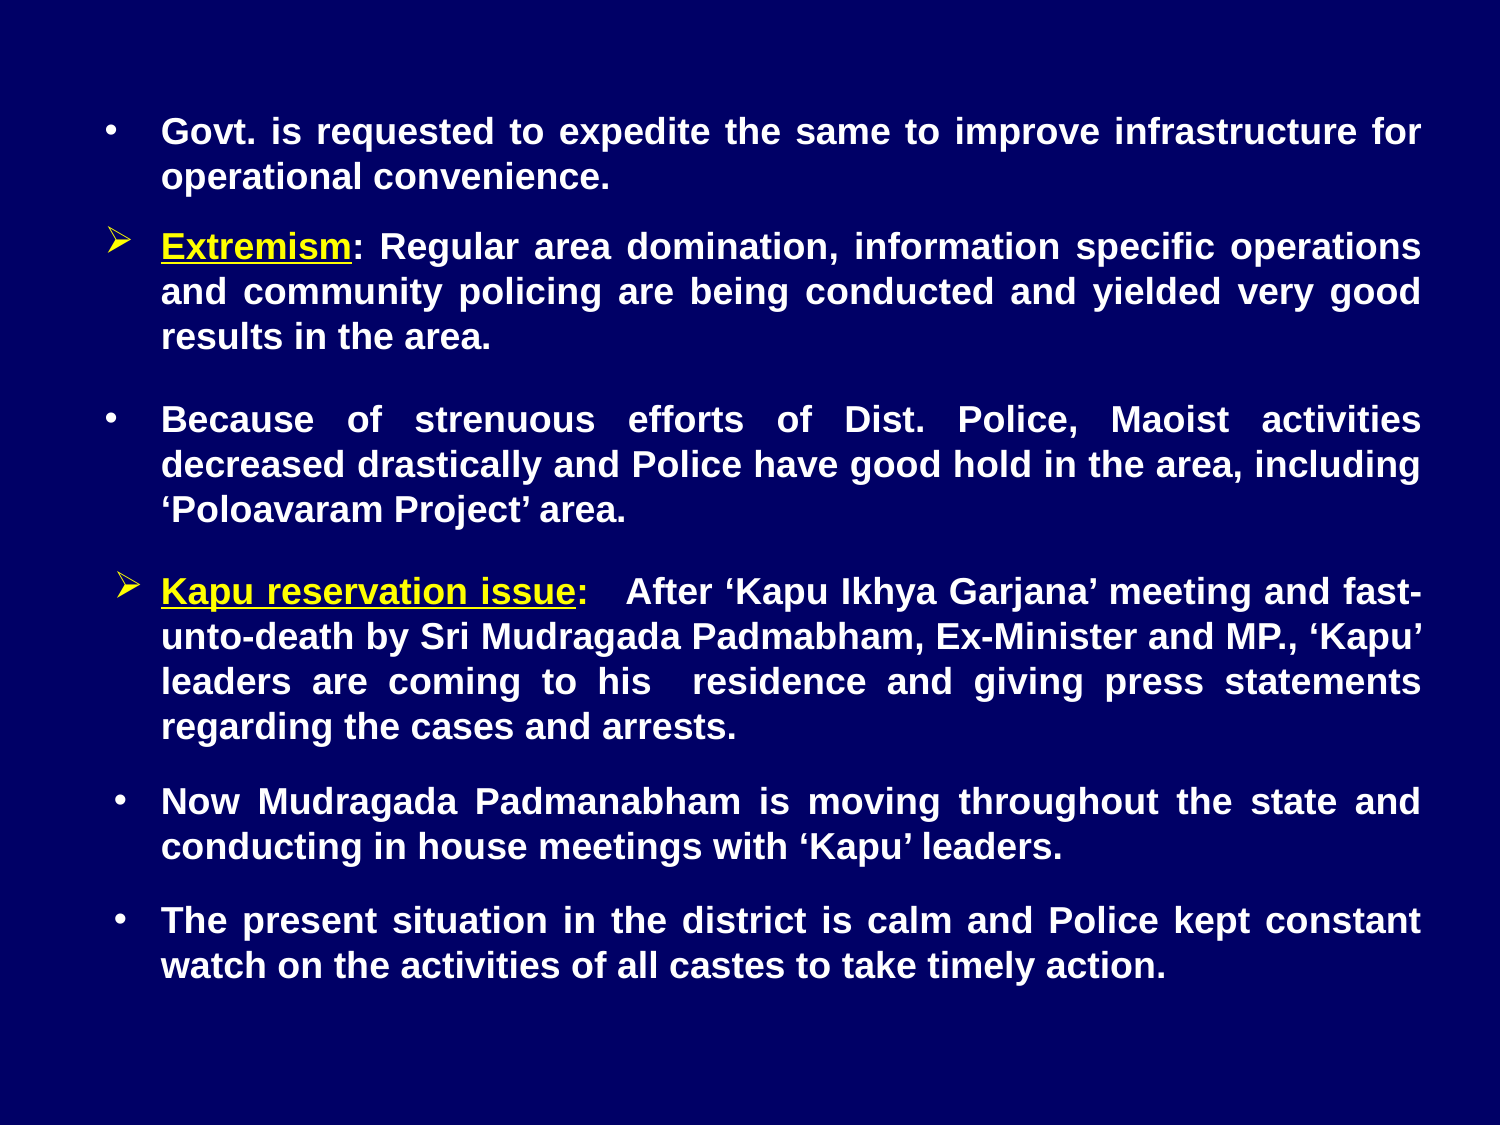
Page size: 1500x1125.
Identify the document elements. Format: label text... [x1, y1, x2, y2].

text_box Govt. is requested to expedite the same to improve infrastructure for operational convenience. Extremism: Regular area domination, information specific operations and community policing are being conducted and yielded very good results in the area. Because of strenuous efforts of Dist. Police, Maoist activities decreased drastically and Police have good hold in the area, including ‘Poloavaram Project’ area. Kapu reservation issue: After ‘Kapu Ikhya Garjana’ meeting and fast-unto-death by Sri Mudragada Padmabham, Ex-Minister and MP., ‘Kapu’ leaders are coming to his residence and giving press statements regarding the cases and arrests. Now Mudragada Padmanabham is moving throughout the state and conducting in house meetings with ‘Kapu’ leaders. The present situation in the district is calm and Police kept constant watch on the activities of all castes to take timely action. [62, 99, 1438, 993]
